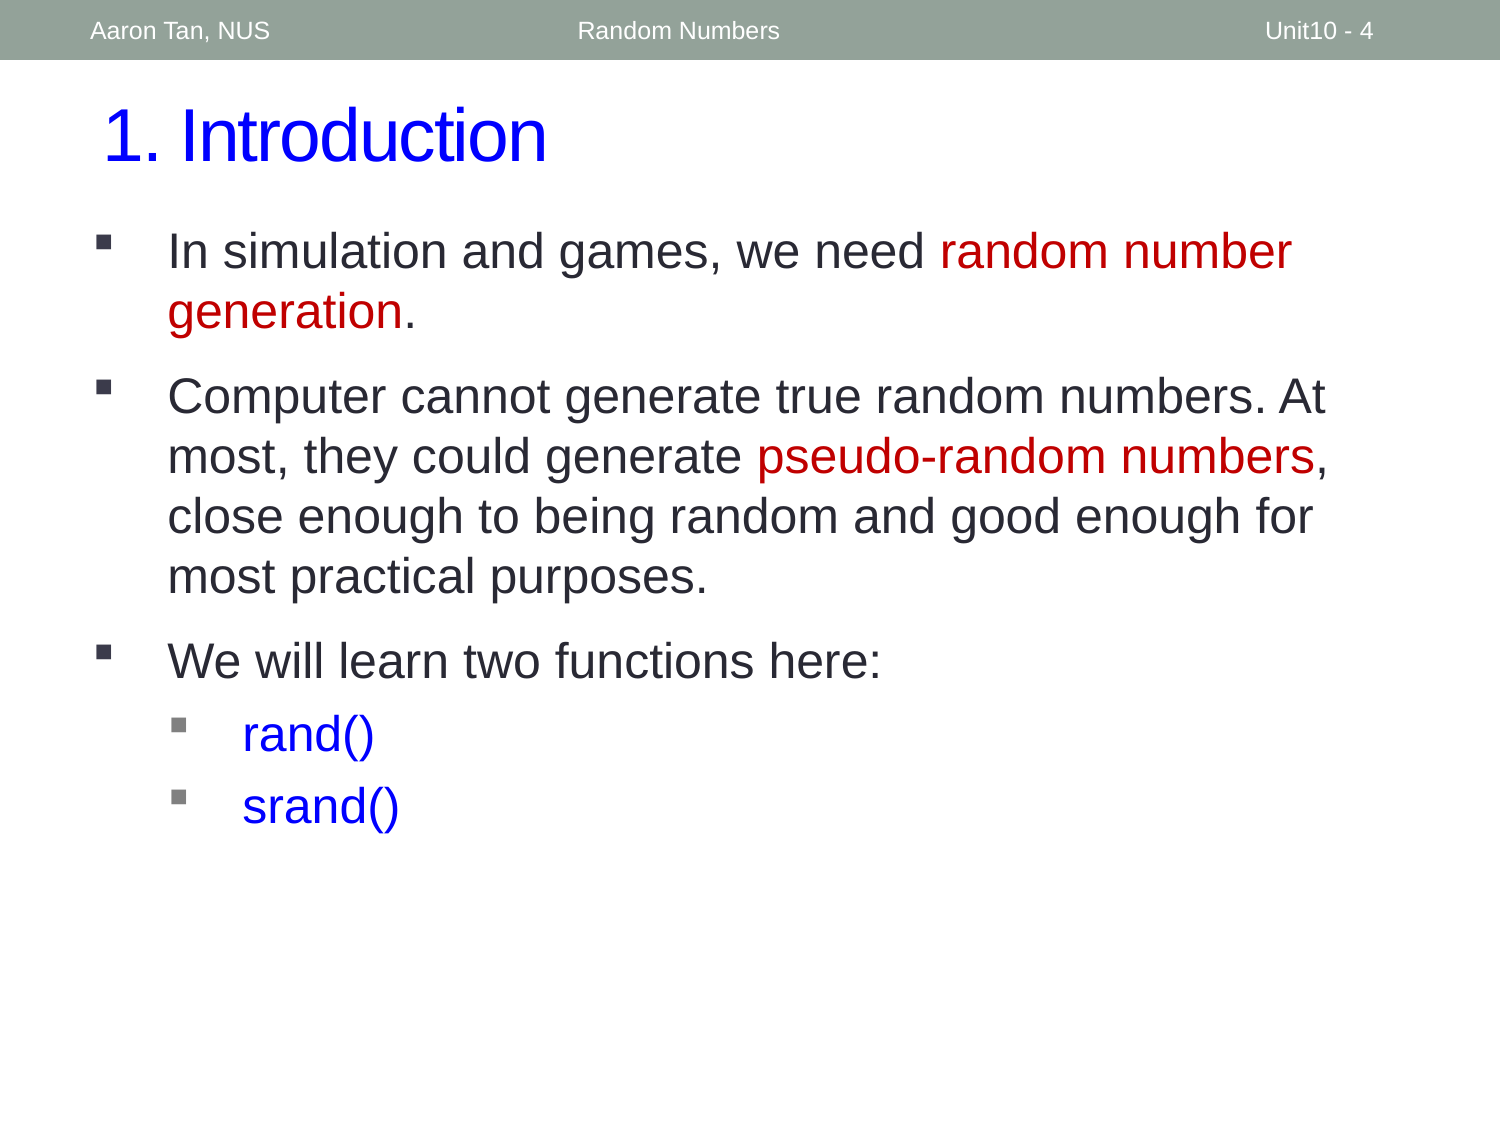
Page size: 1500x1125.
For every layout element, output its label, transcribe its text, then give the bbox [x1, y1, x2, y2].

text_box In simulation and games, we need random number generation. Computer cannot generate true random numbers. At most, they could generate pseudo-random numbers, close enough to being random and good enough for most practical purposes. We will learn two functions here: rand() srand() [77, 211, 1425, 854]
title 1. Introduction [87, 62, 1463, 200]
slide_number Unit10 - 4 [1250, 3, 1425, 57]
footer Random Numbers [562, 3, 1238, 57]
slide_number Aaron Tan, NUS [75, 3, 550, 57]
